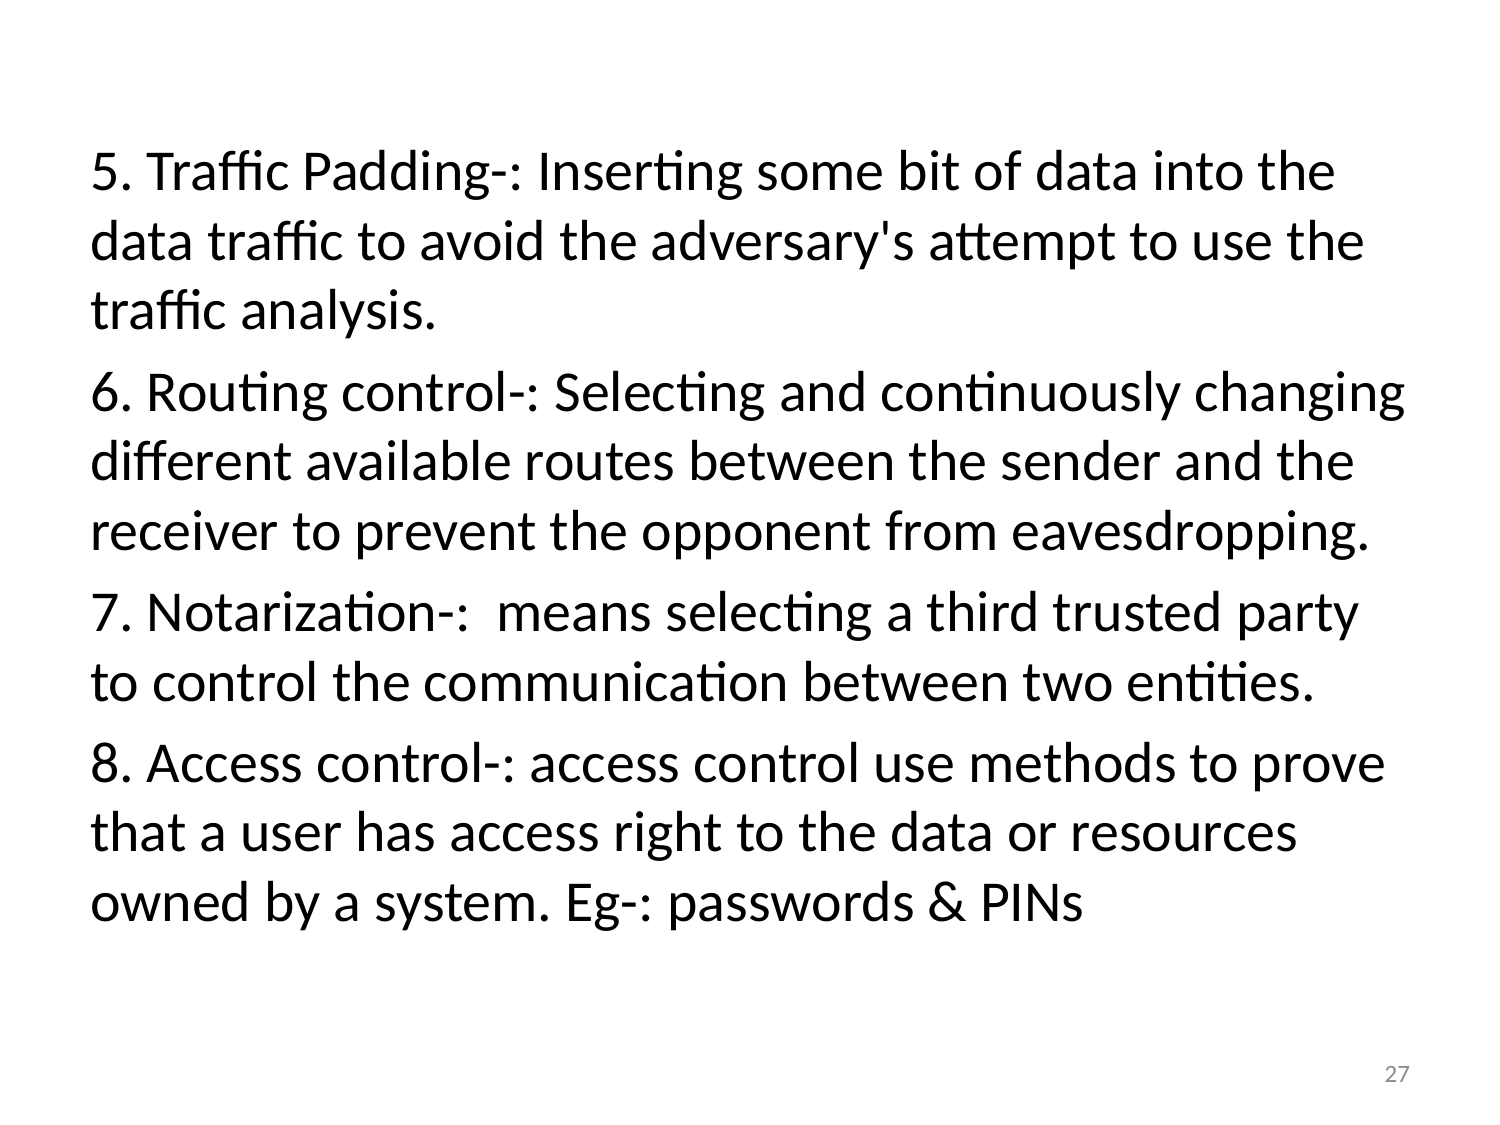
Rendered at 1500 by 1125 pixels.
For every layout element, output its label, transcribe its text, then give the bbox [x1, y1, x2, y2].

slide_number 27 [1074, 1042, 1425, 1103]
list 5. Traffic Padding-: Inserting some bit of data into the data traffic to avoid the adversary's attempt to use the traffic analysis. 6. Routing control-: Selecting and continuously changing different available routes between the sender and the receiver to prevent the opponent from eavesdropping. 7. Notarization-: means selecting a third trusted party to control the communication between two entities. 8. Access control-: access control use methods to prove that a user has access right to the data or resources owned by a system. Eg-: passwords & PINs [75, 125, 1425, 1038]
